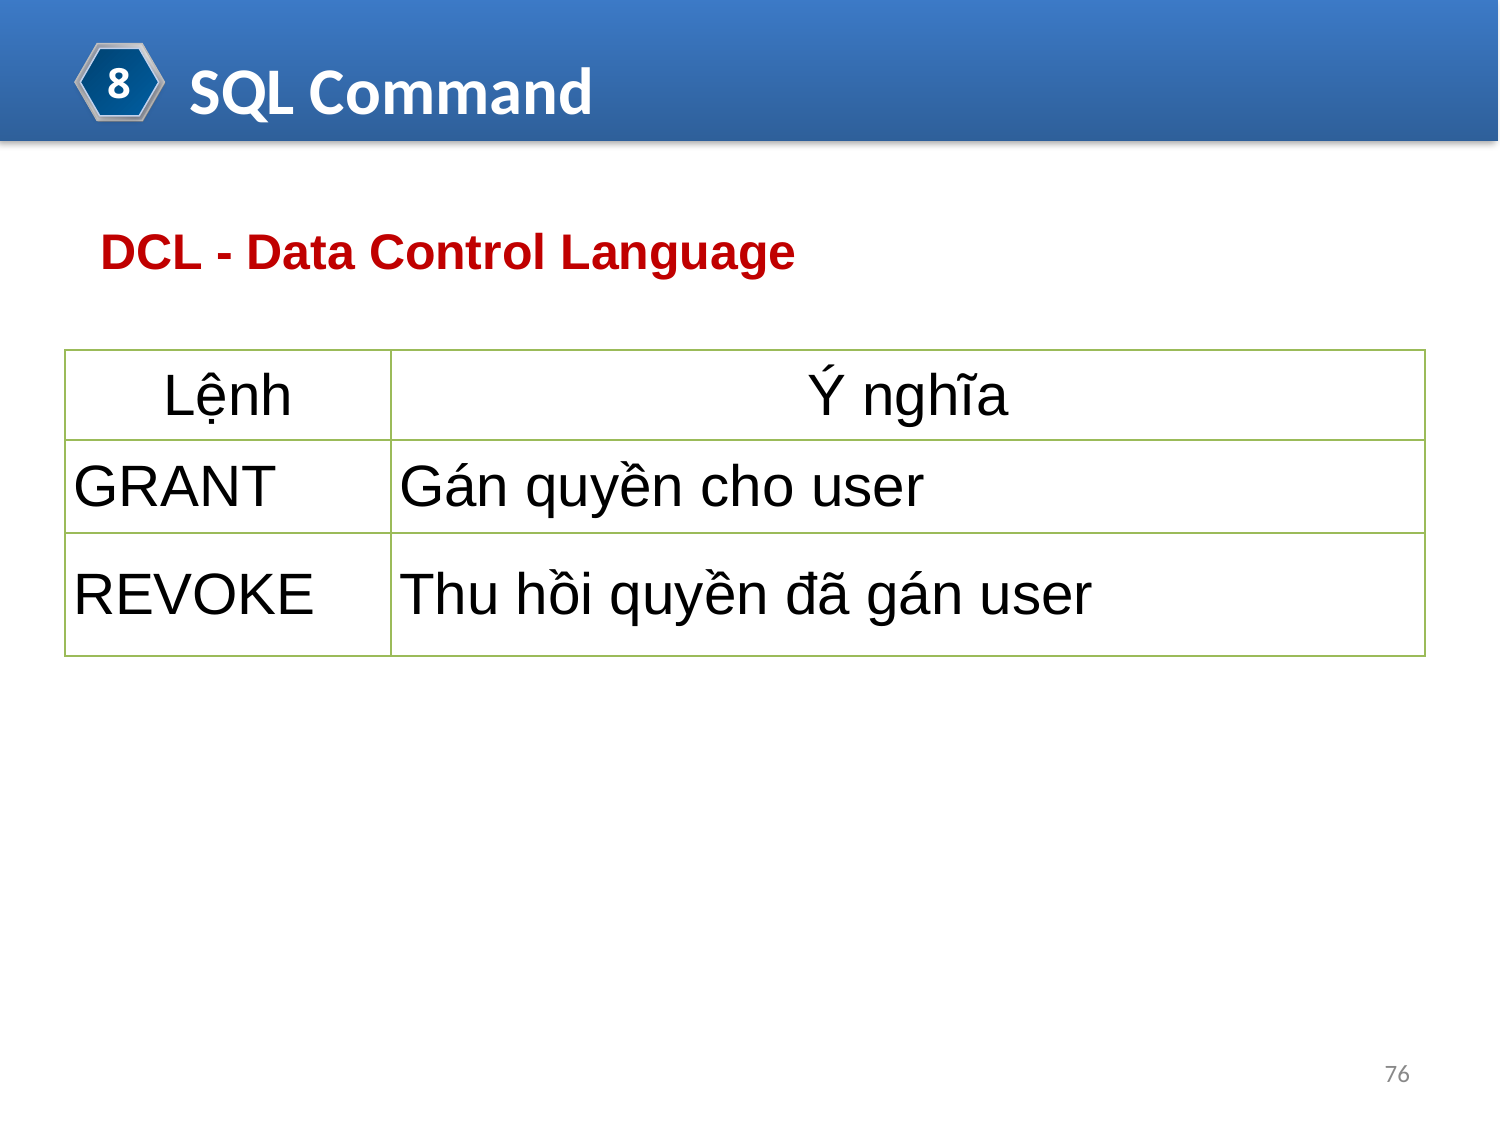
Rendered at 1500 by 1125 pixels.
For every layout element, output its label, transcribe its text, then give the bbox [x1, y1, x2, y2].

table_cell REVOKE [66, 534, 390, 655]
text_box DCL - Data Control Language [85, 212, 812, 288]
table_cell GRANT [66, 441, 390, 532]
table_header Ý nghĩa [392, 351, 1424, 439]
text_box SQL Command [174, 40, 1313, 136]
text_box [0, 0, 1498, 141]
table_header Lệnh [66, 351, 390, 439]
table_cell Thu hồi quyền đã gán user [392, 534, 1424, 655]
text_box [74, 43, 166, 123]
slide_number 76 [1074, 1042, 1425, 1103]
table_cell Gán quyền cho user [392, 441, 1424, 532]
